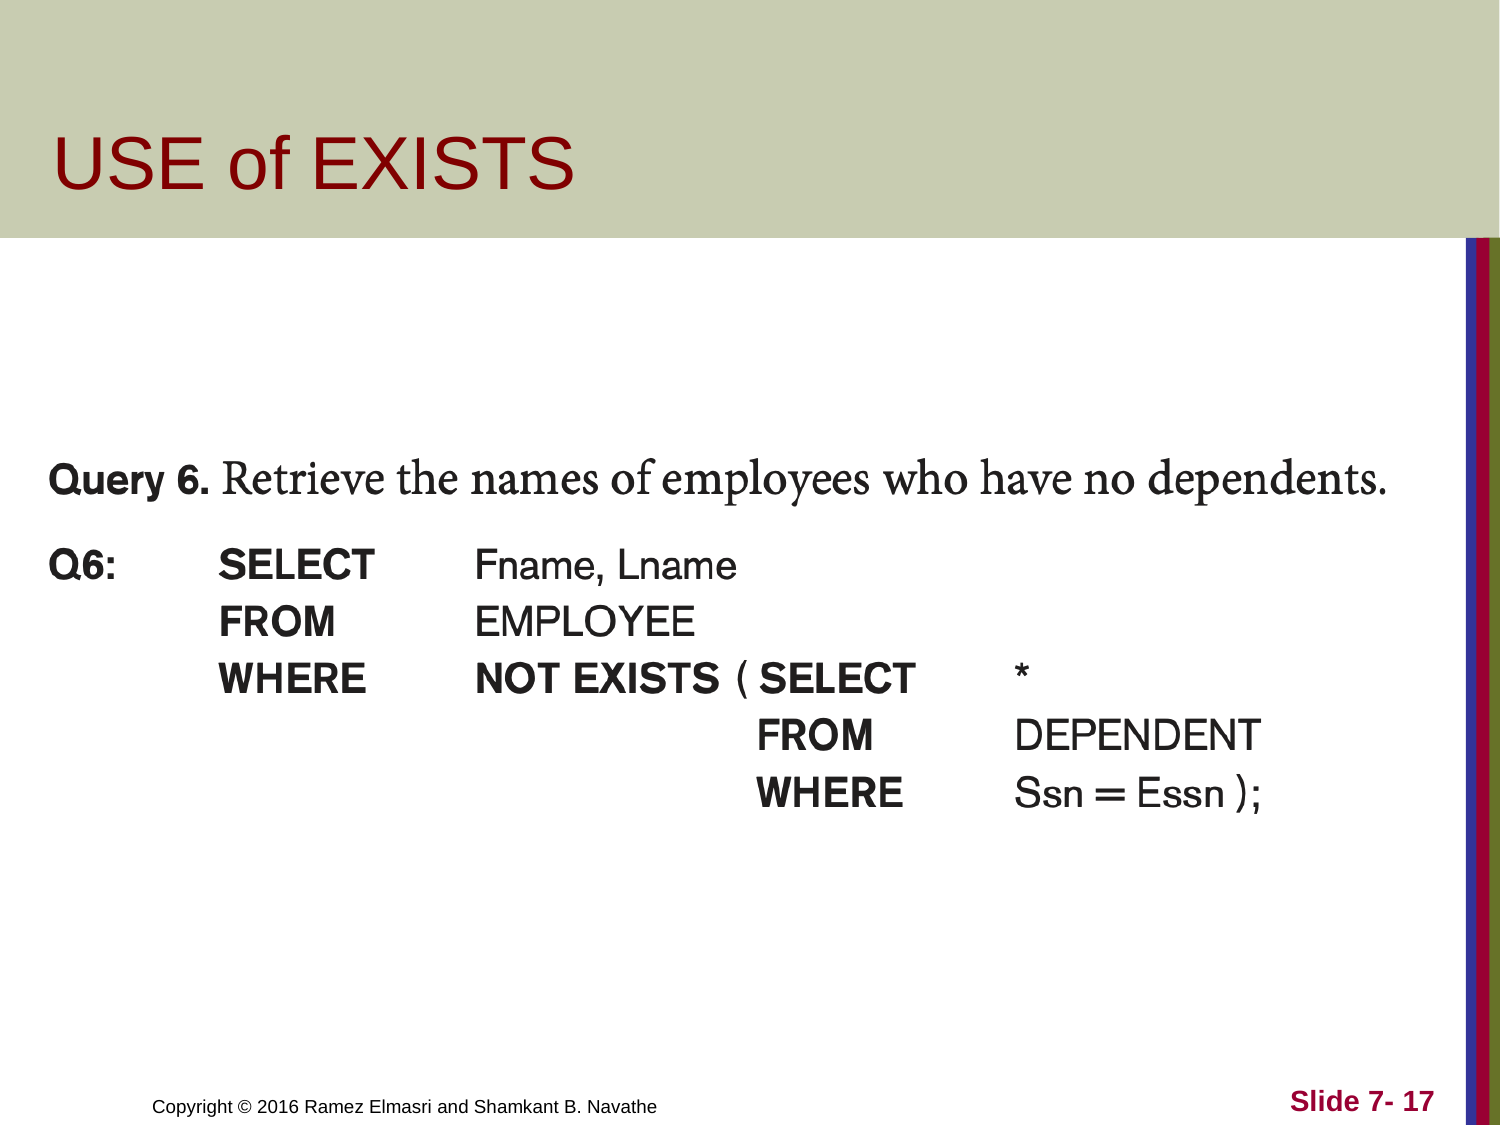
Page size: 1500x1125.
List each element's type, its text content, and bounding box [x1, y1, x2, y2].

title USE of EXISTS [37, 49, 1317, 213]
slide_number Slide 7- 17 [1137, 1049, 1451, 1125]
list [39, 451, 1401, 823]
